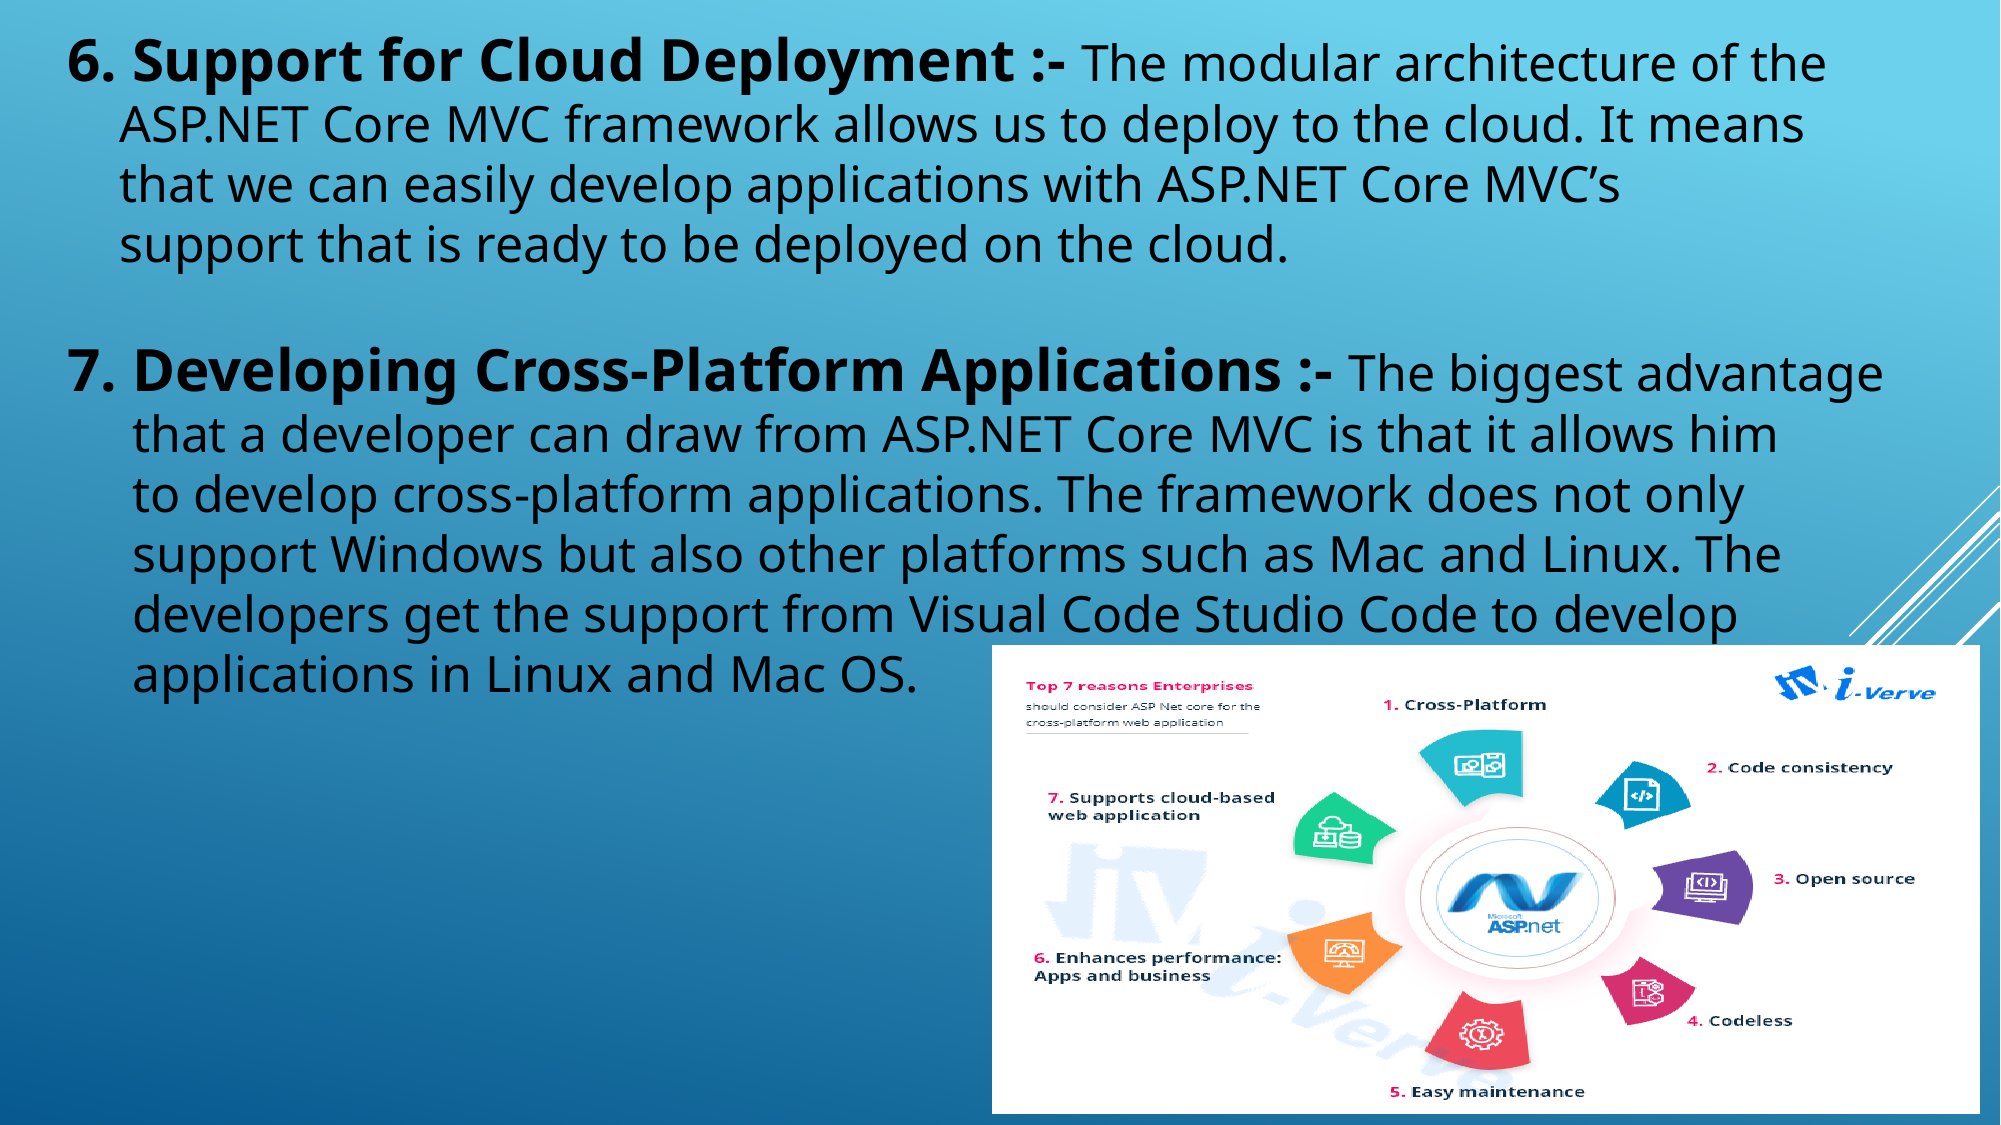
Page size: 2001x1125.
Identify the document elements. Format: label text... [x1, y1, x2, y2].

picture [992, 644, 1980, 1114]
text_box 6. Support for Cloud Deployment :- The modular architecture of the ASP.NET Core MVC framework allows us to deploy to the cloud. It means that we can easily develop applications with ASP.NET Core MVC’s support that is ready to be deployed on the cloud. 7. Developing Cross-Platform Applications :- The biggest advantage that a developer can draw from ASP.NET Core MVC is that it allows him to develop cross-platform applications. The framework does not only support Windows but also other platforms such as Mac and Linux. The developers get the support from Visual Code Studio Code to develop applications in Linux and Mac OS. [52, 15, 1933, 981]
